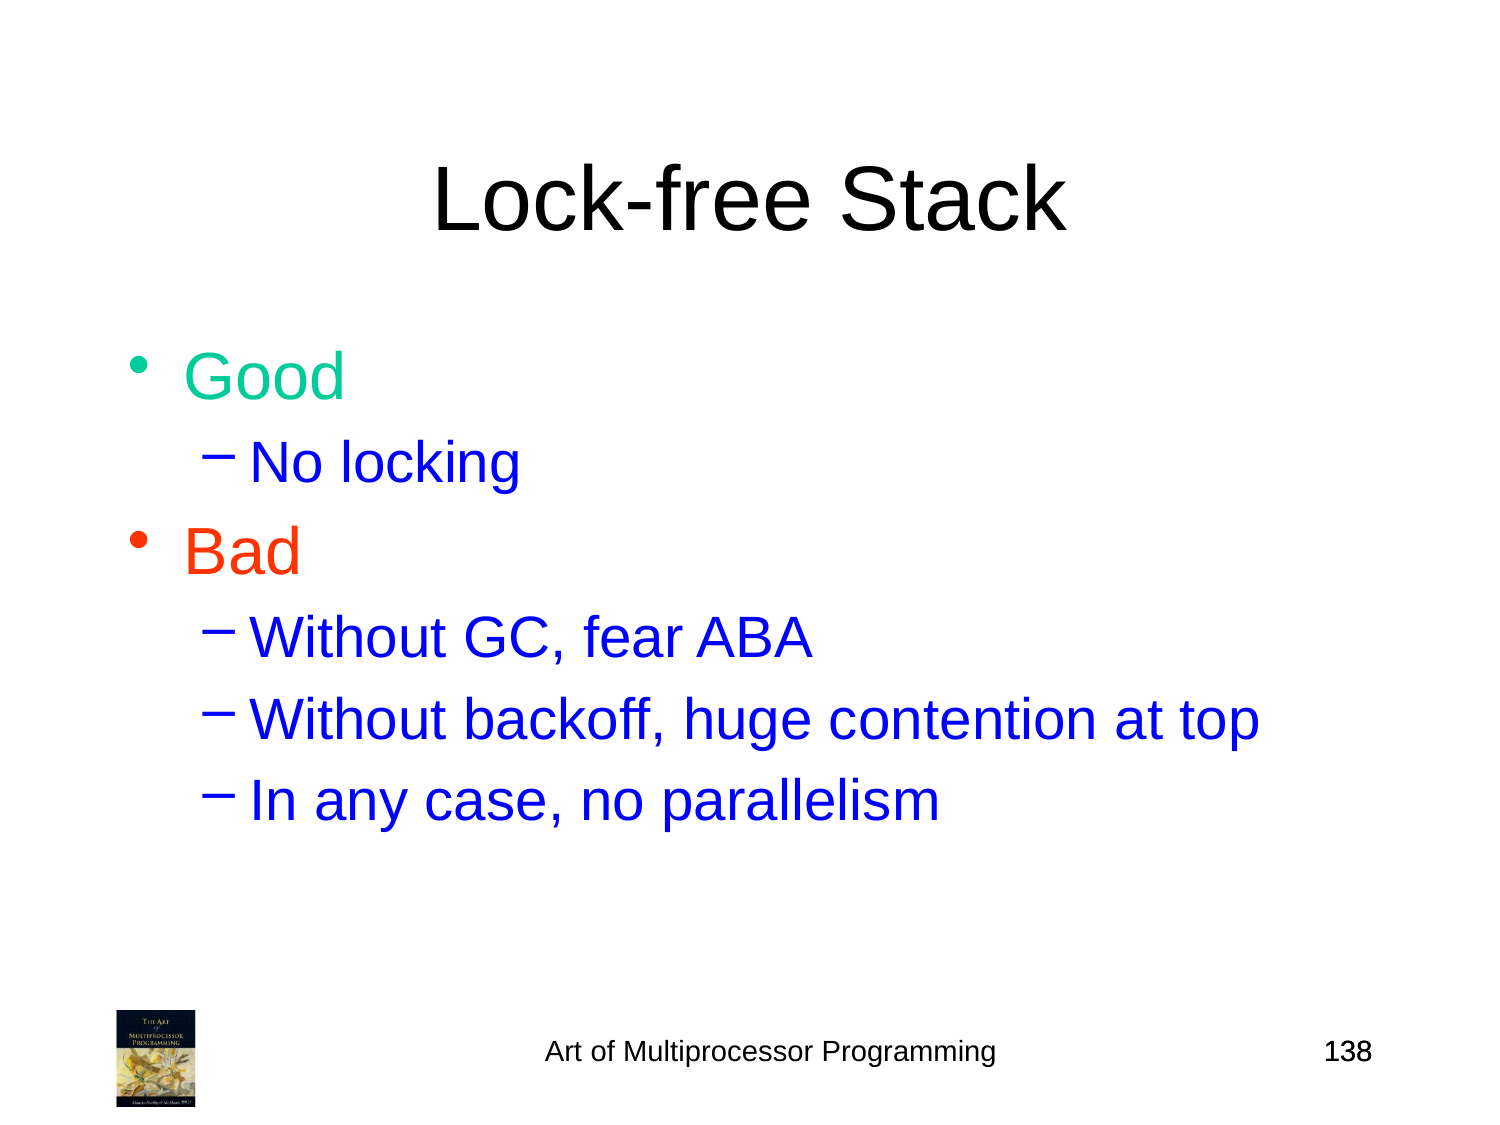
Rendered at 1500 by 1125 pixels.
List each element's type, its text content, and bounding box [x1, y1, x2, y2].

title Lock-free Stack [112, 99, 1388, 288]
picture [107, 1010, 204, 1107]
footer Art of Multiprocessor Programming [512, 1024, 1030, 1101]
list Good No locking Bad Without GC, fear ABA Without backoff, huge contention at top In any case, no parallelism [112, 324, 1388, 1001]
text_box 138 [1074, 1024, 1388, 1100]
